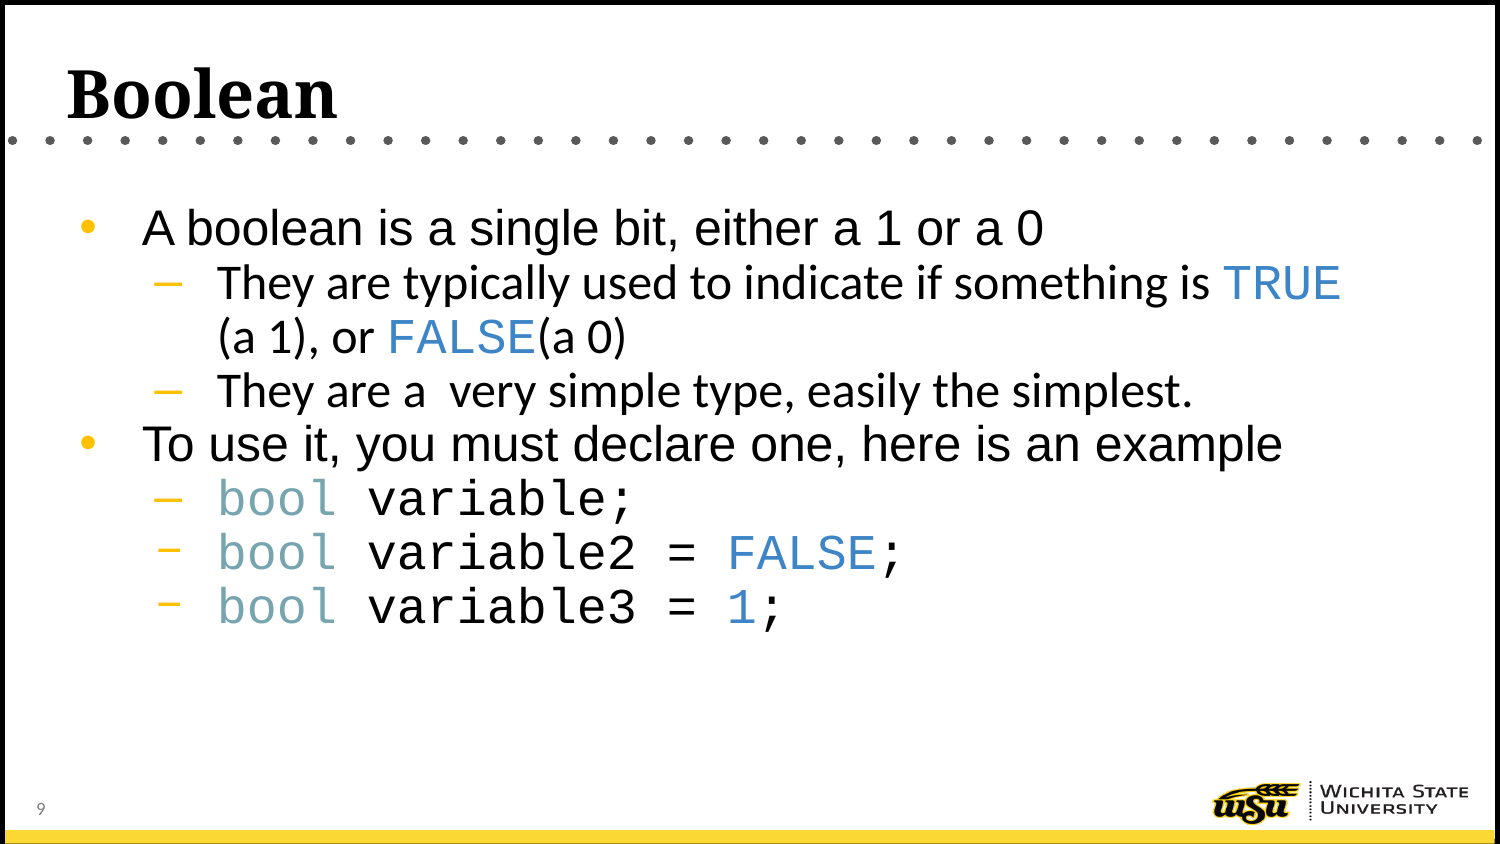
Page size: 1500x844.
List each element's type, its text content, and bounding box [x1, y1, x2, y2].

list A boolean is a single bit, either a 1 or a 0 They are typically used to indicate if something is TRUE (a 1), or FALSE(a 0) They are a very simple type, easily the simplest. To use it, you must declare one, here is an example bool variable; bool variable2 = FALSE; bool variable3 = 1; [55, 196, 1406, 754]
picture [1212, 781, 1468, 825]
title Boolean [55, 33, 1450, 138]
